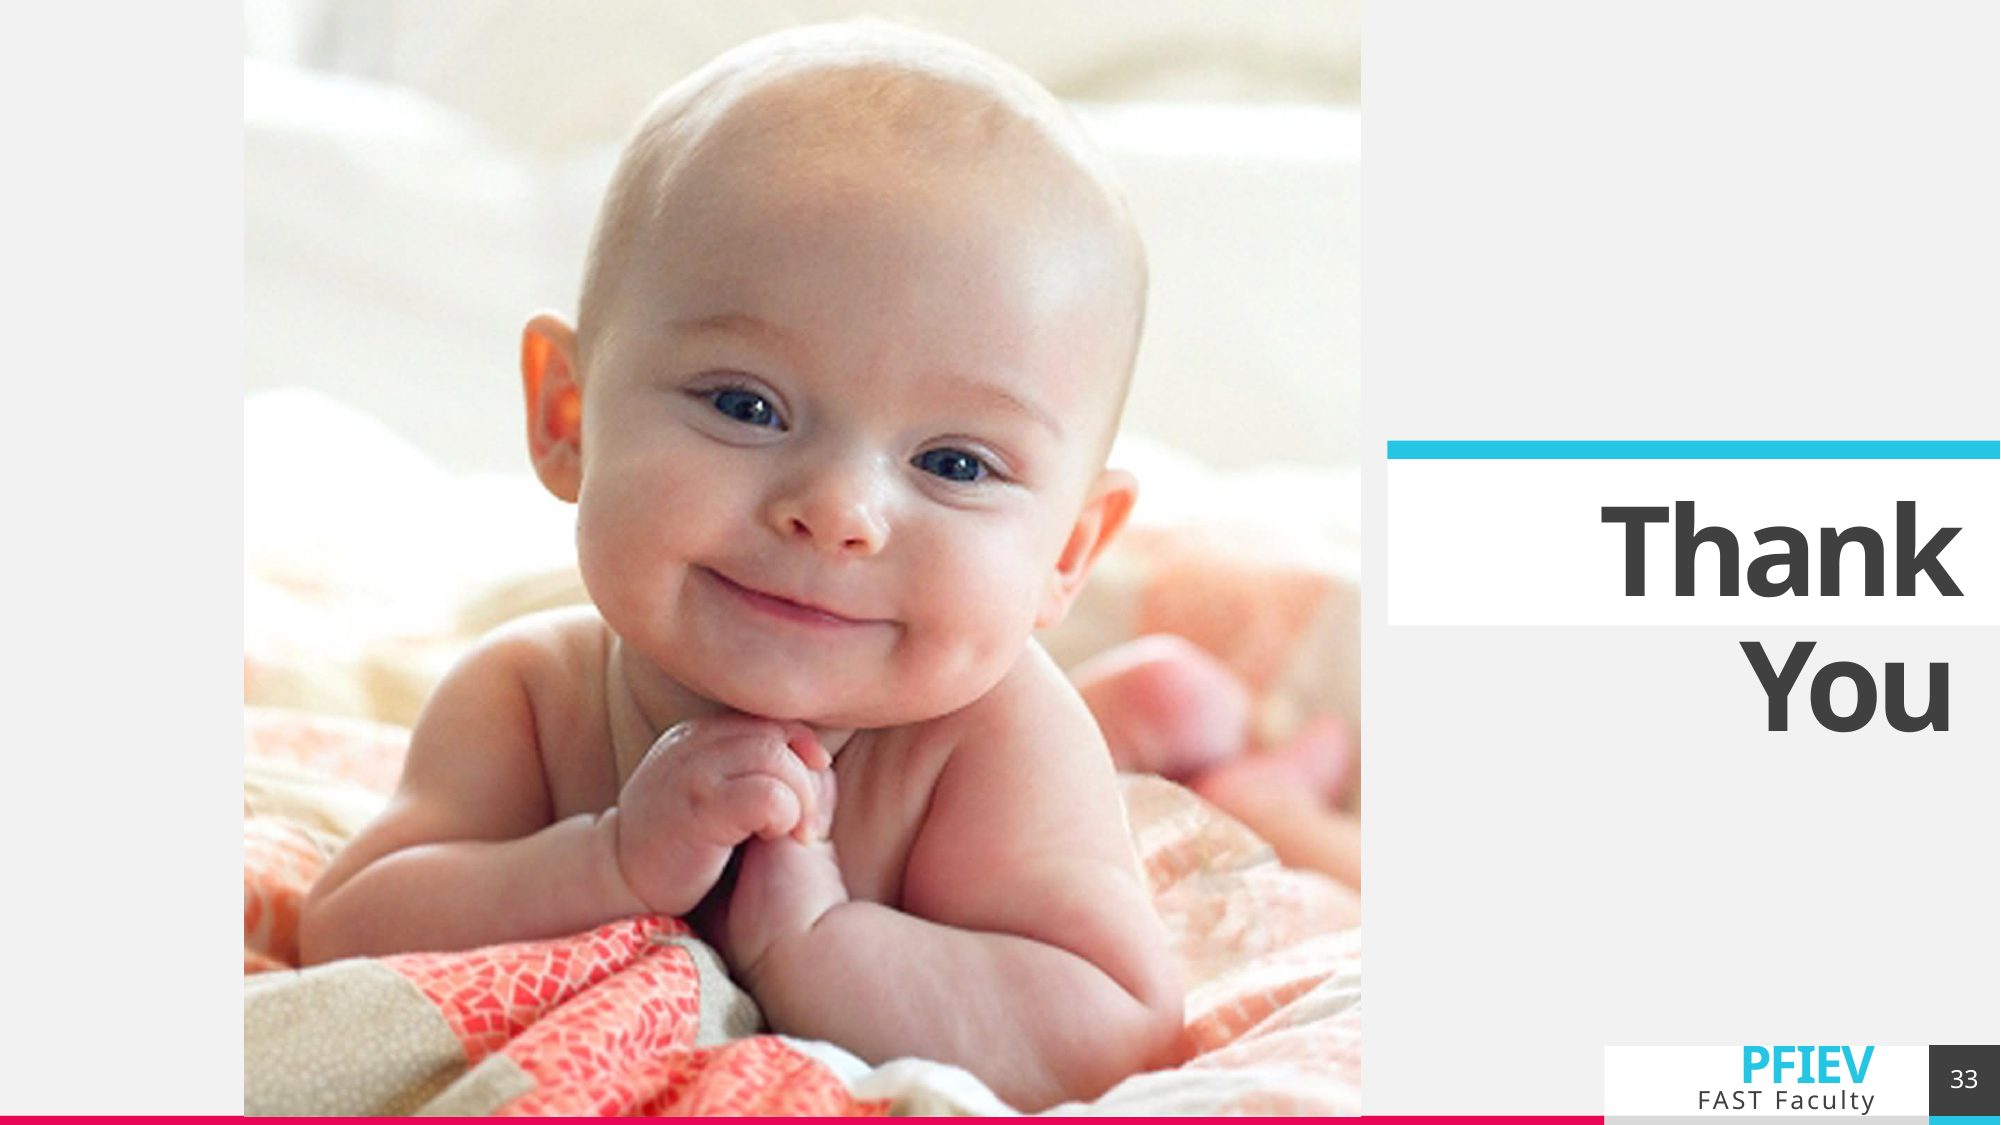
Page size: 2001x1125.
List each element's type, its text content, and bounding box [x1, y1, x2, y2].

picture [243, 0, 1361, 1117]
slide_number 33 [1929, 1045, 2000, 1116]
title Thank You [1387, 459, 2000, 626]
